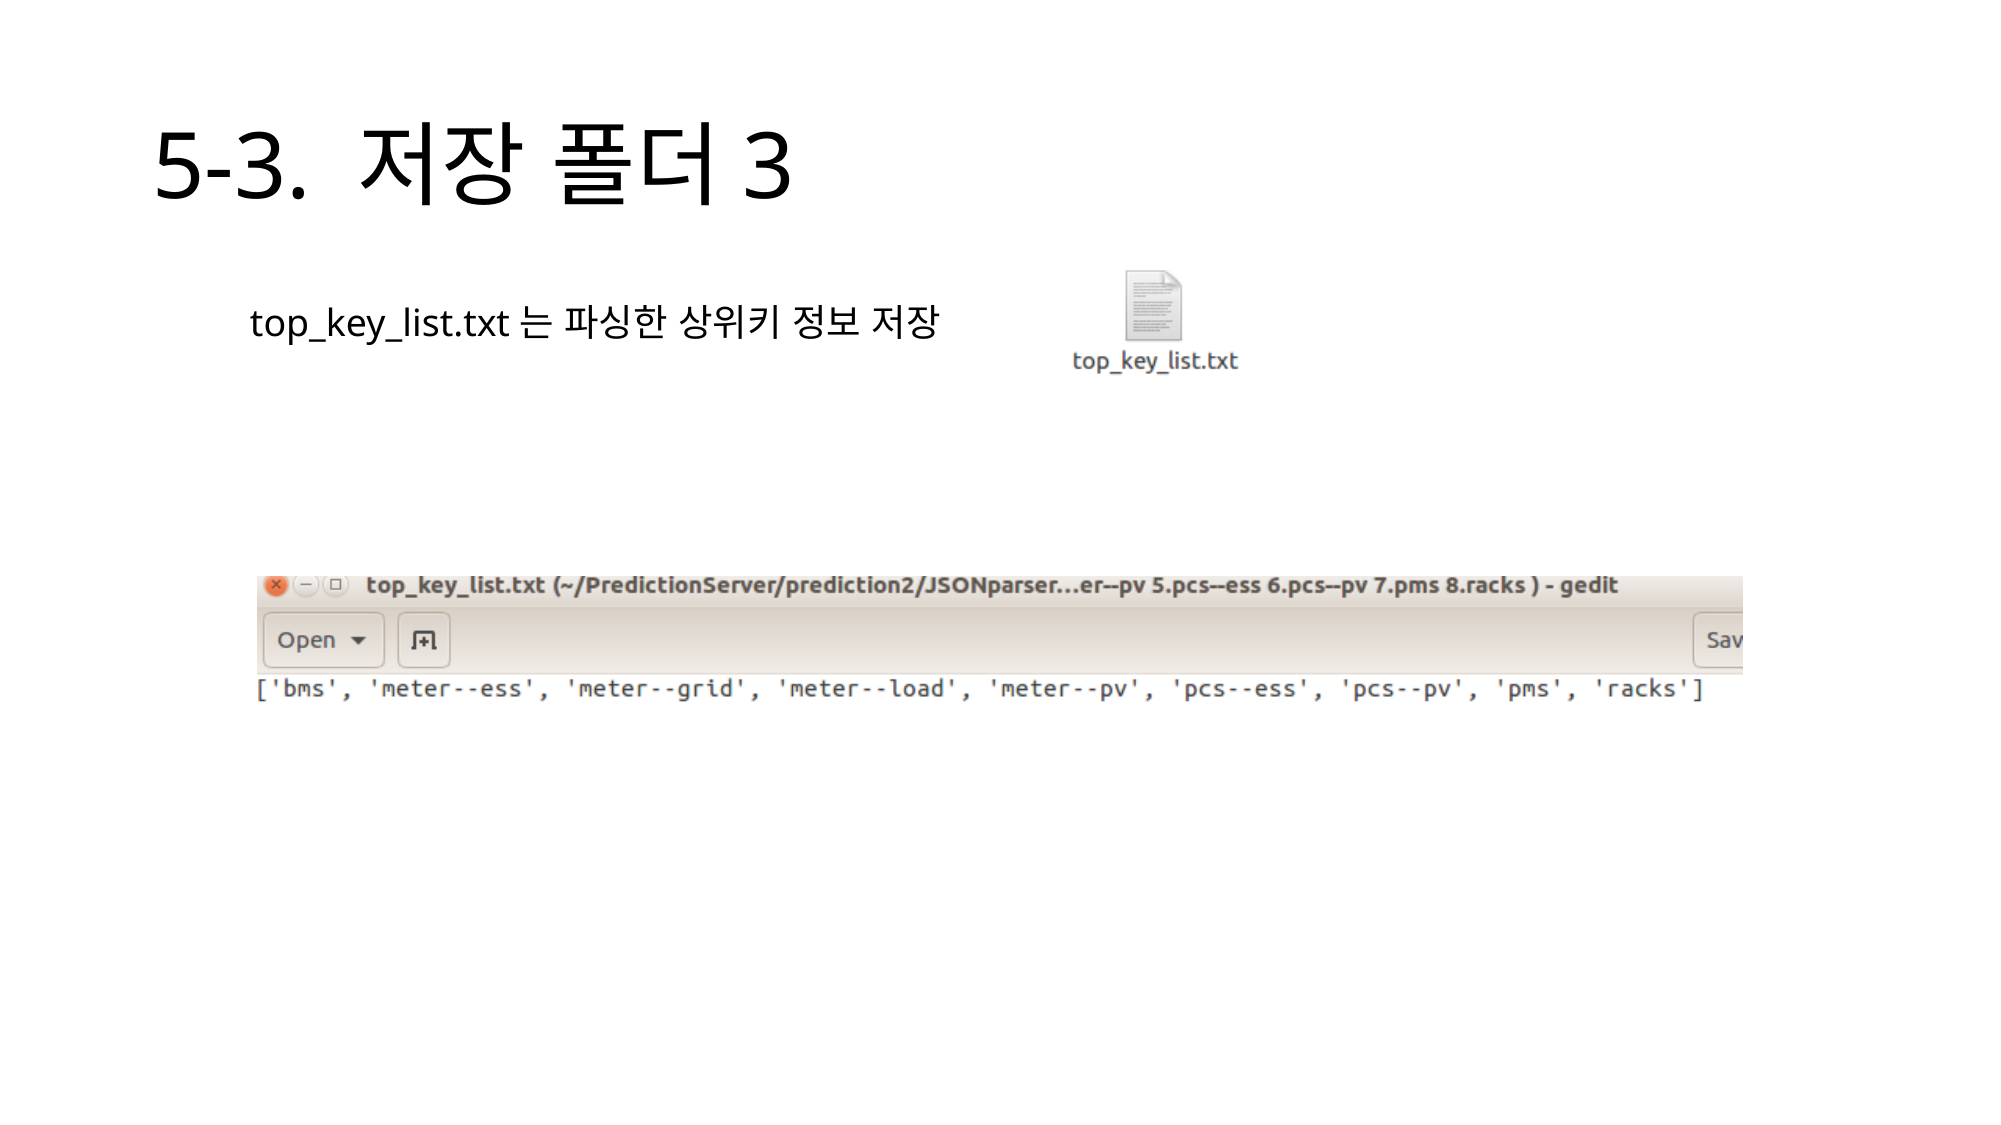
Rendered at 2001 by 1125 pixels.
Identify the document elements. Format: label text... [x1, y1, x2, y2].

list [257, 576, 1743, 737]
text_box top_key_list.txt는 파싱한 상위키 정보 저장 [235, 291, 956, 352]
picture [1064, 251, 1251, 393]
title 5-3. 저장 폴더3 [137, 59, 1863, 278]
